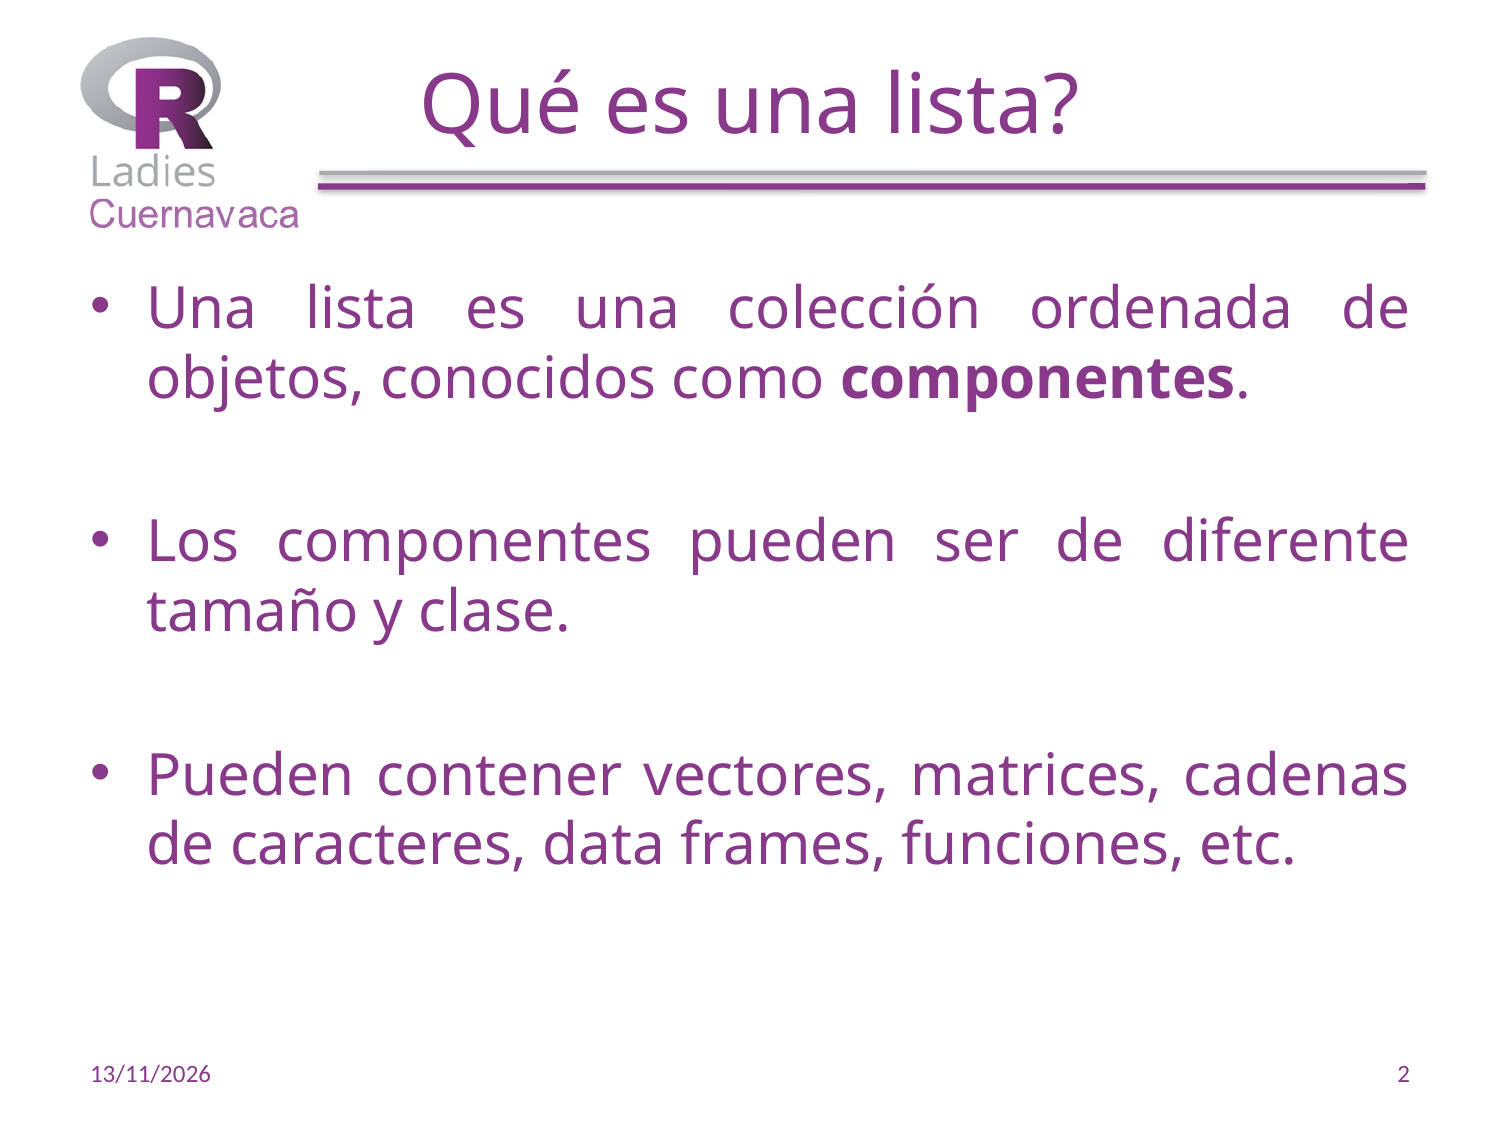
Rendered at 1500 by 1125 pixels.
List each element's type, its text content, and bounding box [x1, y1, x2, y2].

slide_number 2 [1074, 1042, 1425, 1103]
title Qué es una lista? [75, 9, 1425, 191]
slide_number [75, 1042, 425, 1103]
list Una lista es una colección ordenada de objetos, conocidos como componentes. Los componentes pueden ser de diferente tamaño y clase. Pueden contener vectores, matrices, cadenas de caracteres, data frames, funciones, etc. [75, 262, 1425, 1005]
picture [61, 15, 319, 244]
